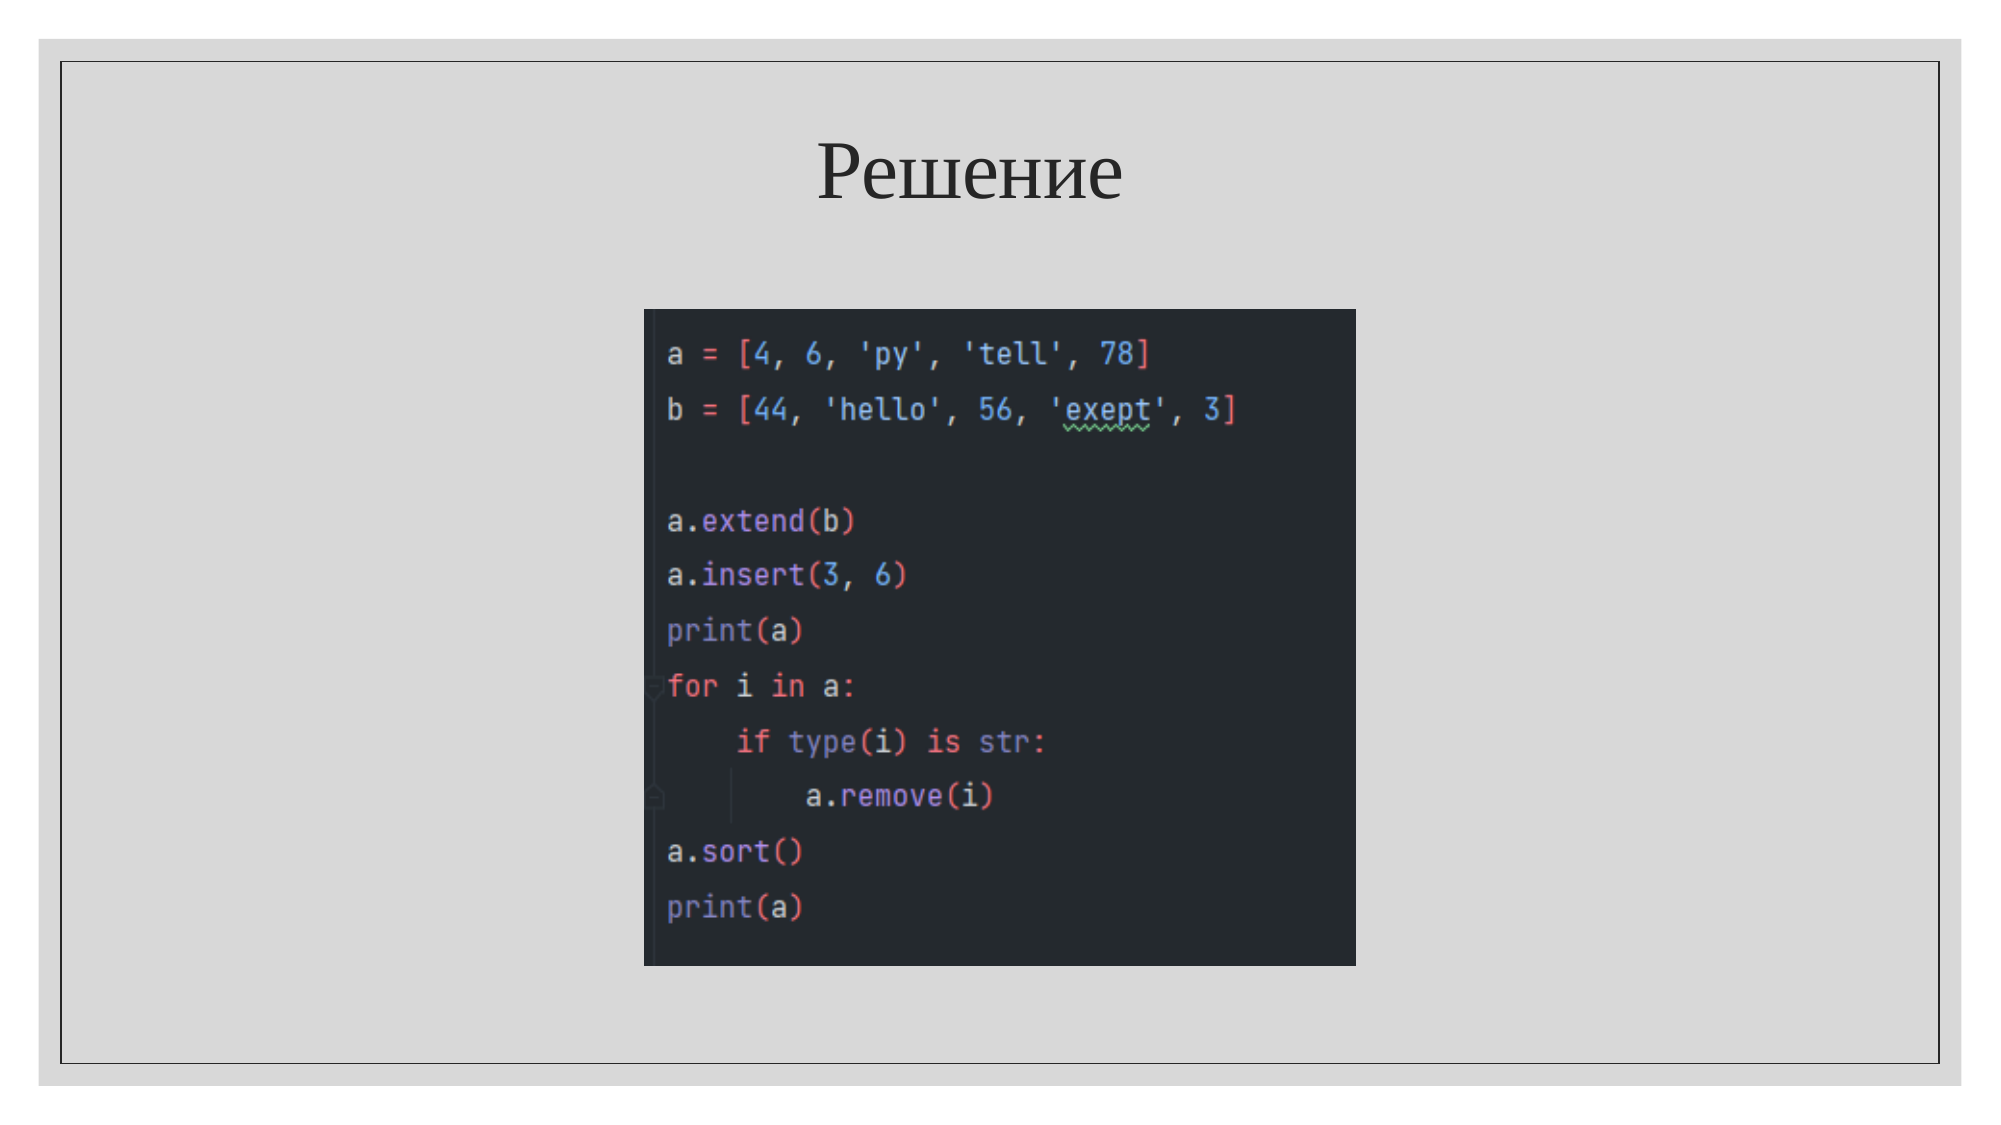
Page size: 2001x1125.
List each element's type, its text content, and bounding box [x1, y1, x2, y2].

picture [644, 308, 1356, 966]
title Решение [145, 59, 1796, 285]
